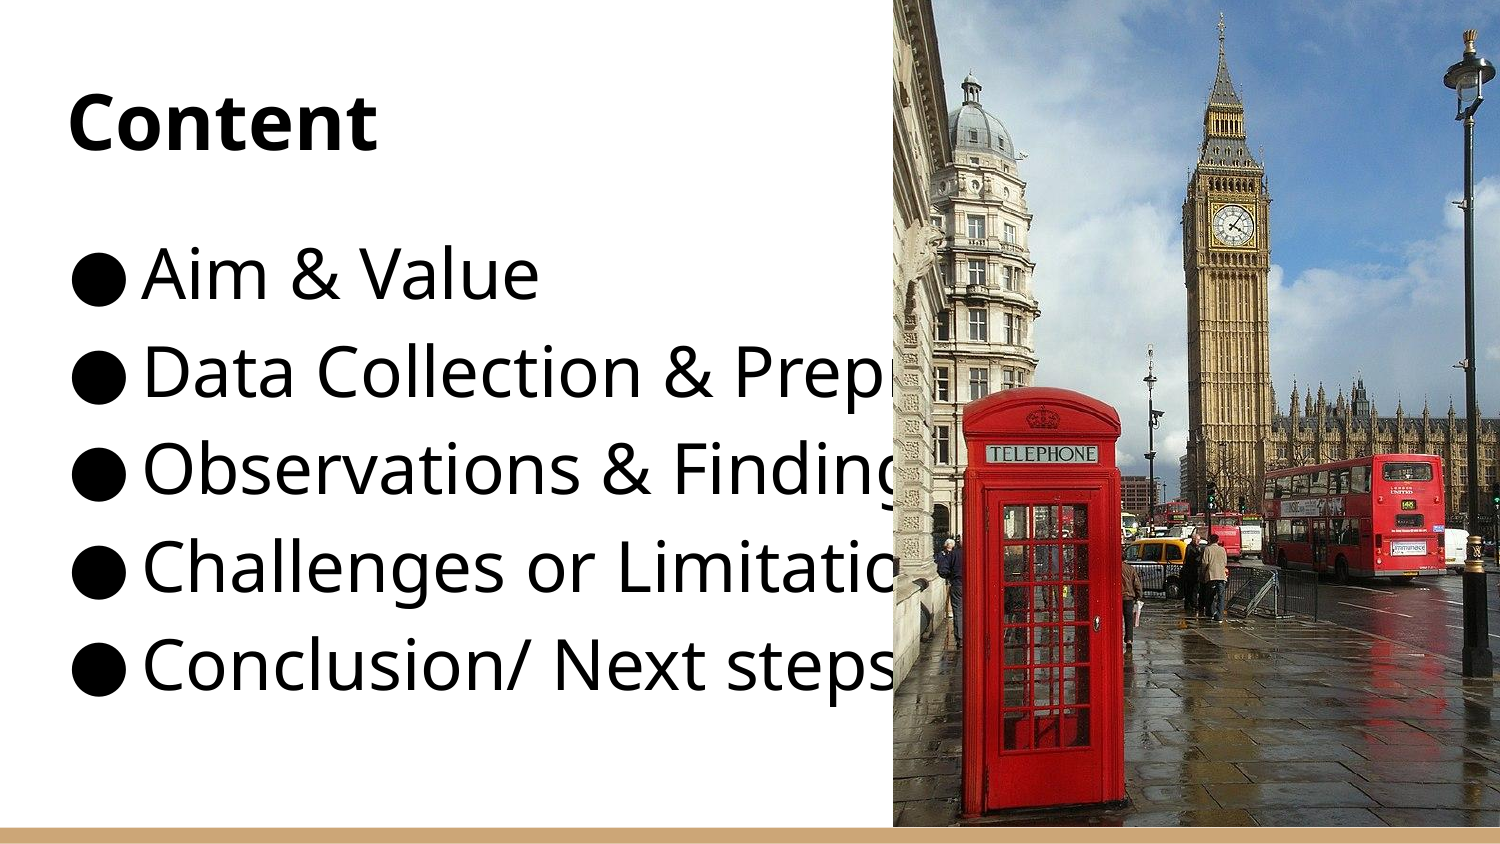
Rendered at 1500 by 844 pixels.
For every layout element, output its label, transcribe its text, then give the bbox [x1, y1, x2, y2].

title Content [51, 51, 887, 189]
picture [892, 0, 1500, 828]
list Aim & Value Data Collection & Preprocessing Observations & Findings Challenges or Limitations Conclusion/ Next steps [51, 200, 887, 482]
